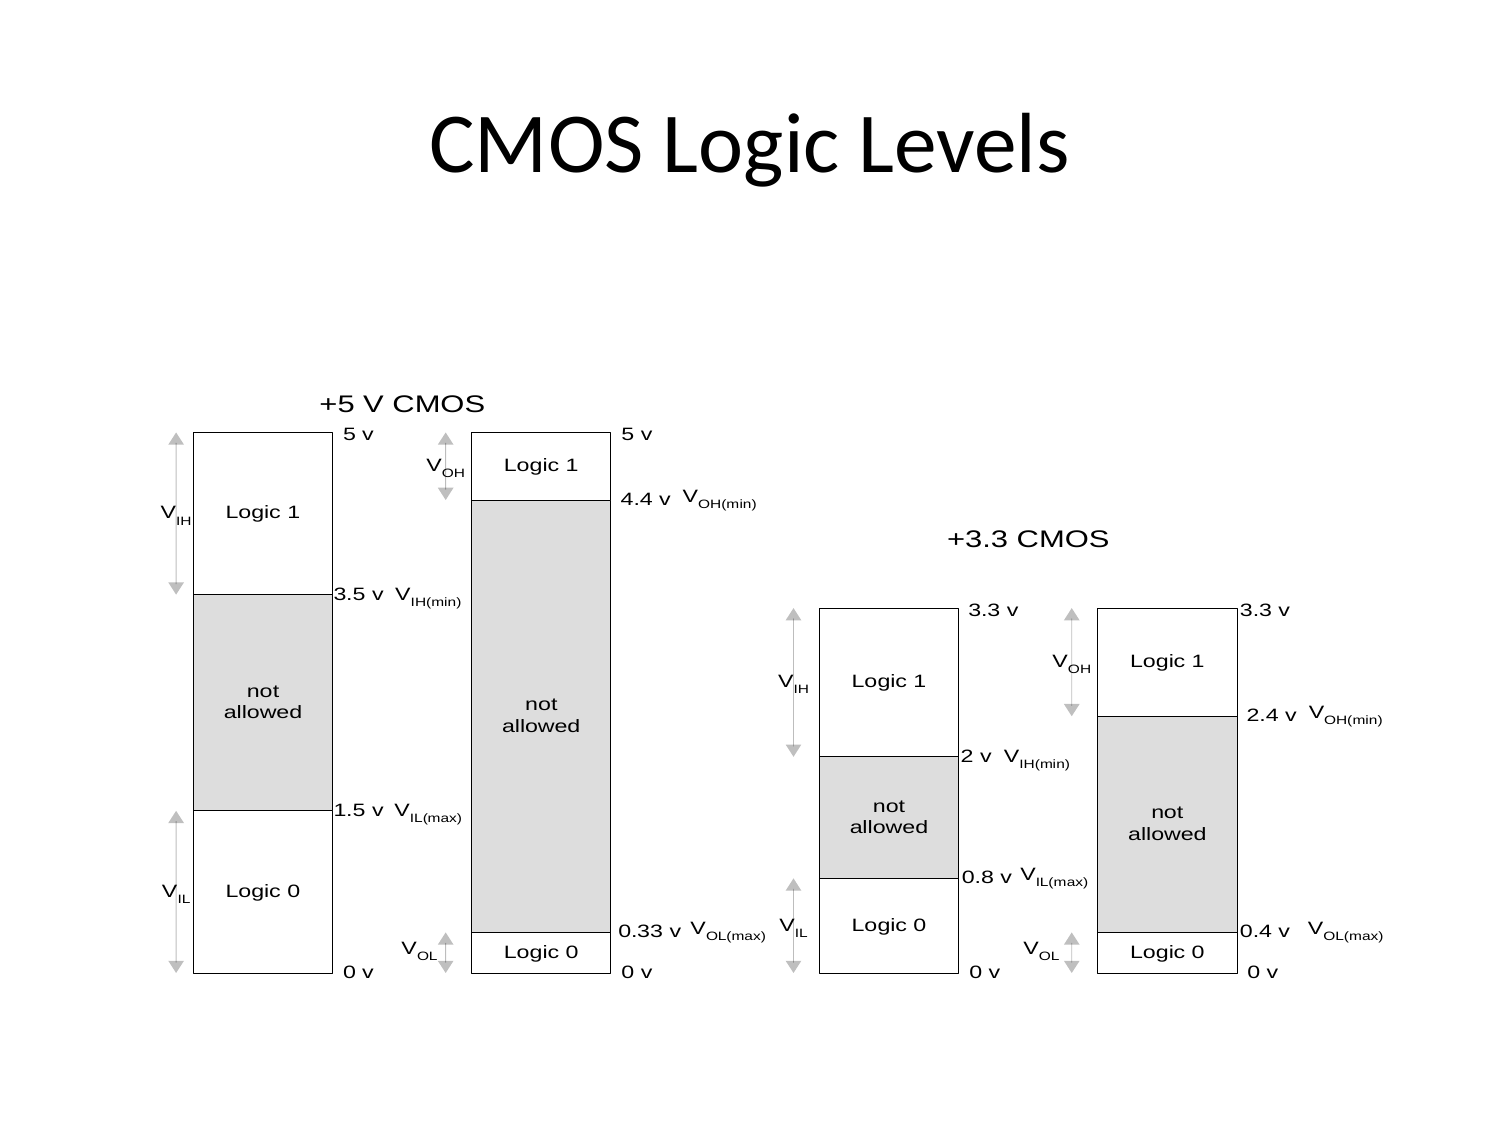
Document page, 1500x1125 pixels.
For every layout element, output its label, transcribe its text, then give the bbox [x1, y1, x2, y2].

title CMOS Logic Levels [75, 45, 1425, 233]
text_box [49, 374, 1451, 1031]
